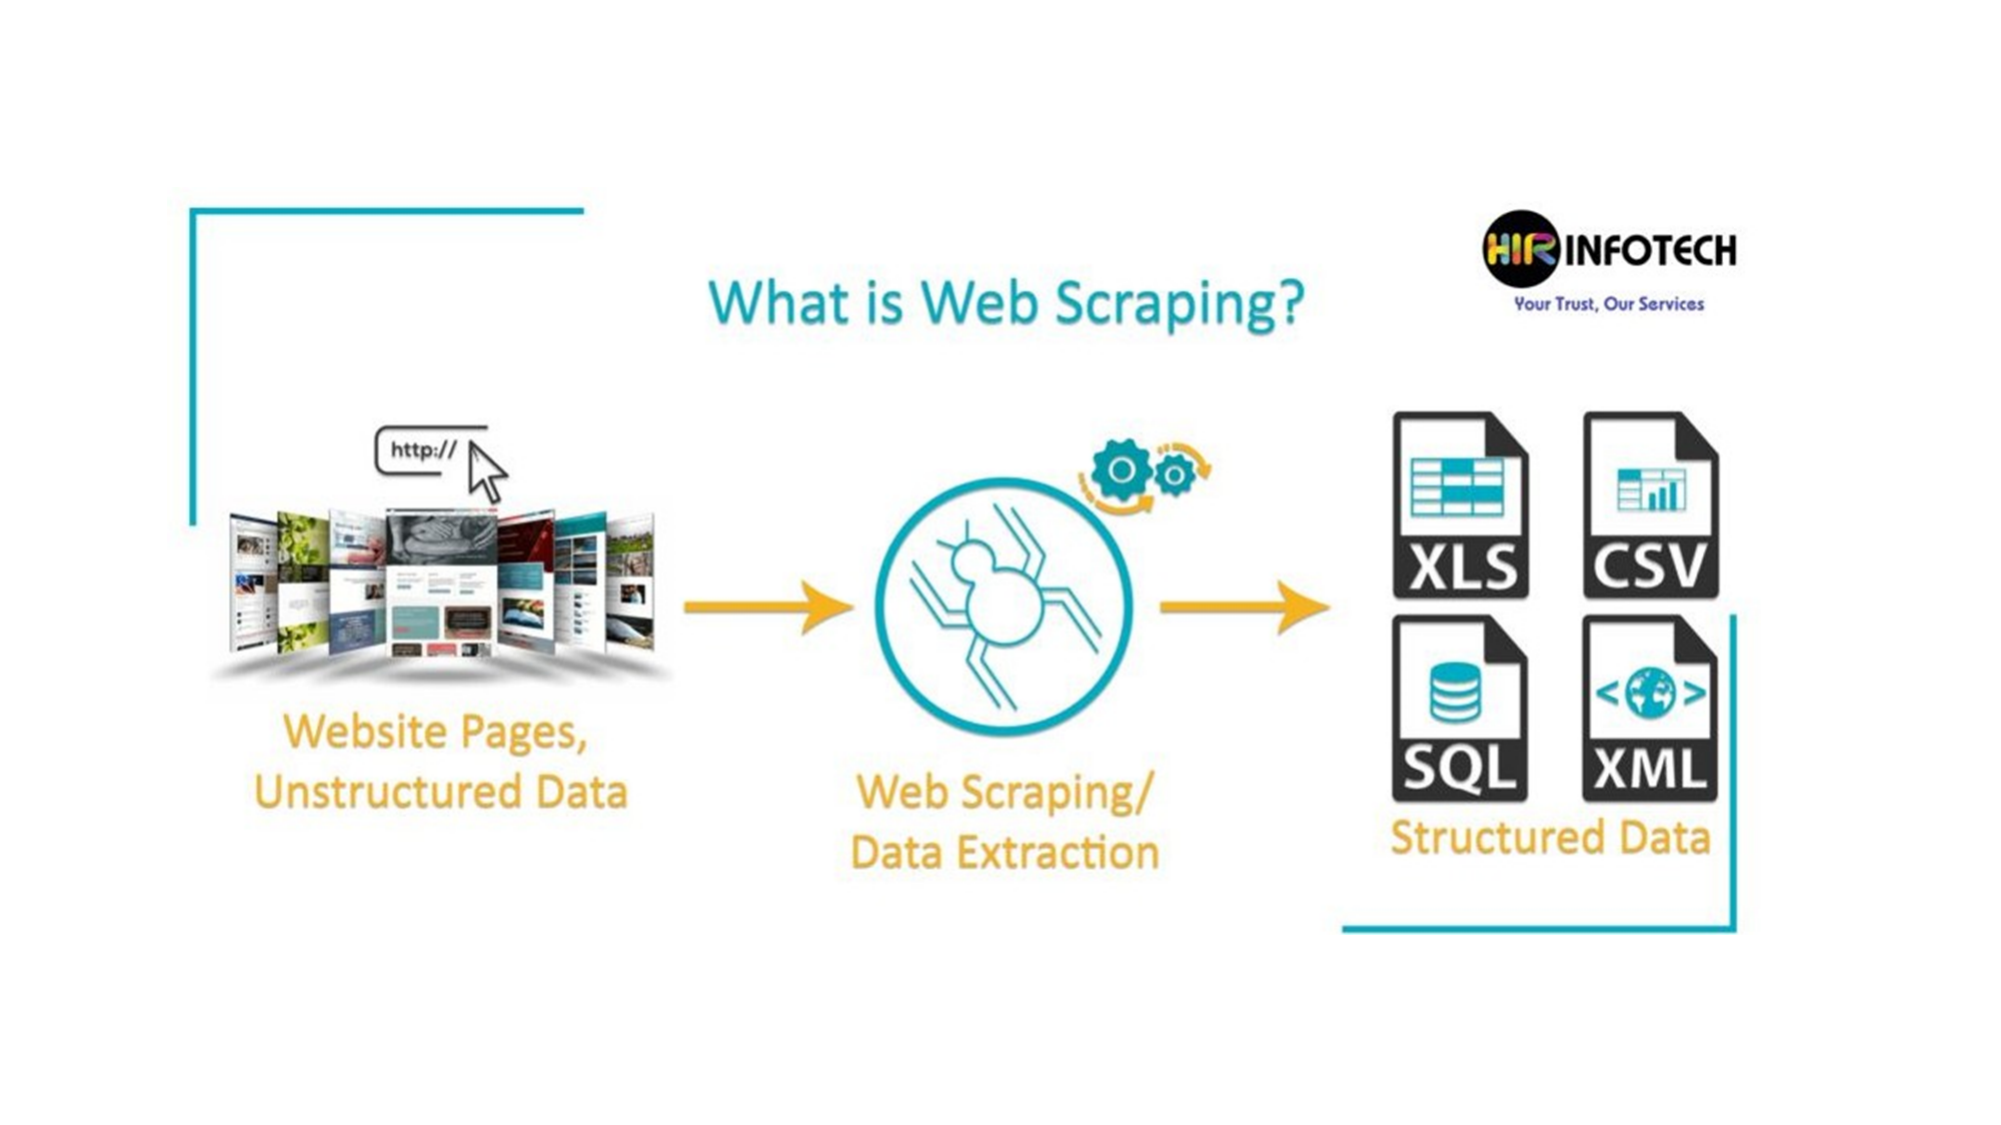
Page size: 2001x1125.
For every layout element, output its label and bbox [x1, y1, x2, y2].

picture [166, 187, 1761, 935]
